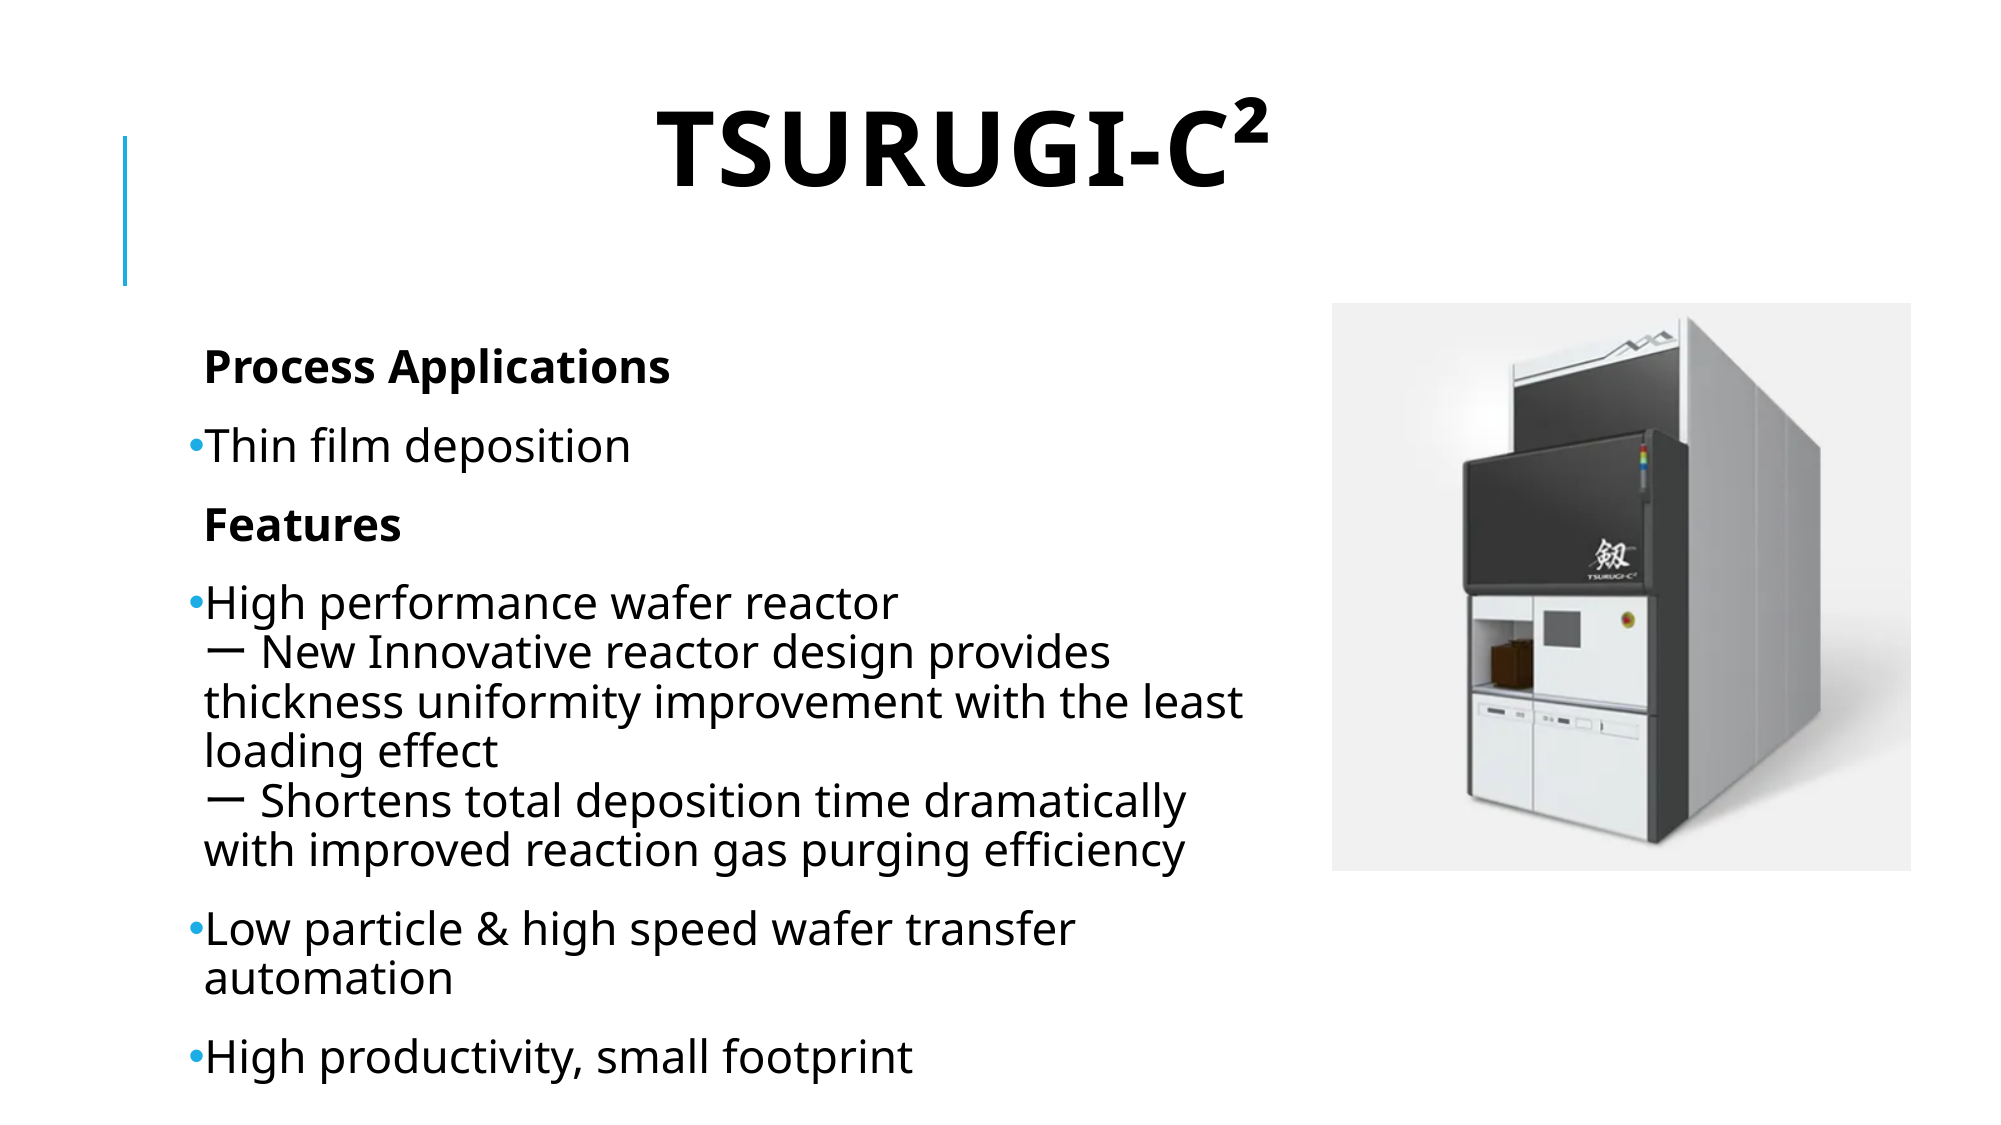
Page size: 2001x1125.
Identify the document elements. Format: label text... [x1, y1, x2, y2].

list Process Applications Thin film deposition Features High performance wafer reactor ーNew Innovative reactor design provides thickness uniformity improvement with the least loading effect ーShortens total deposition time dramatically with improved reaction gas purging efficiency Low particle & high speed wafer transfer automation High productivity, small footprint [181, 336, 1257, 1025]
title TSURUGI-C² [168, 96, 1763, 342]
picture [1332, 303, 1911, 871]
